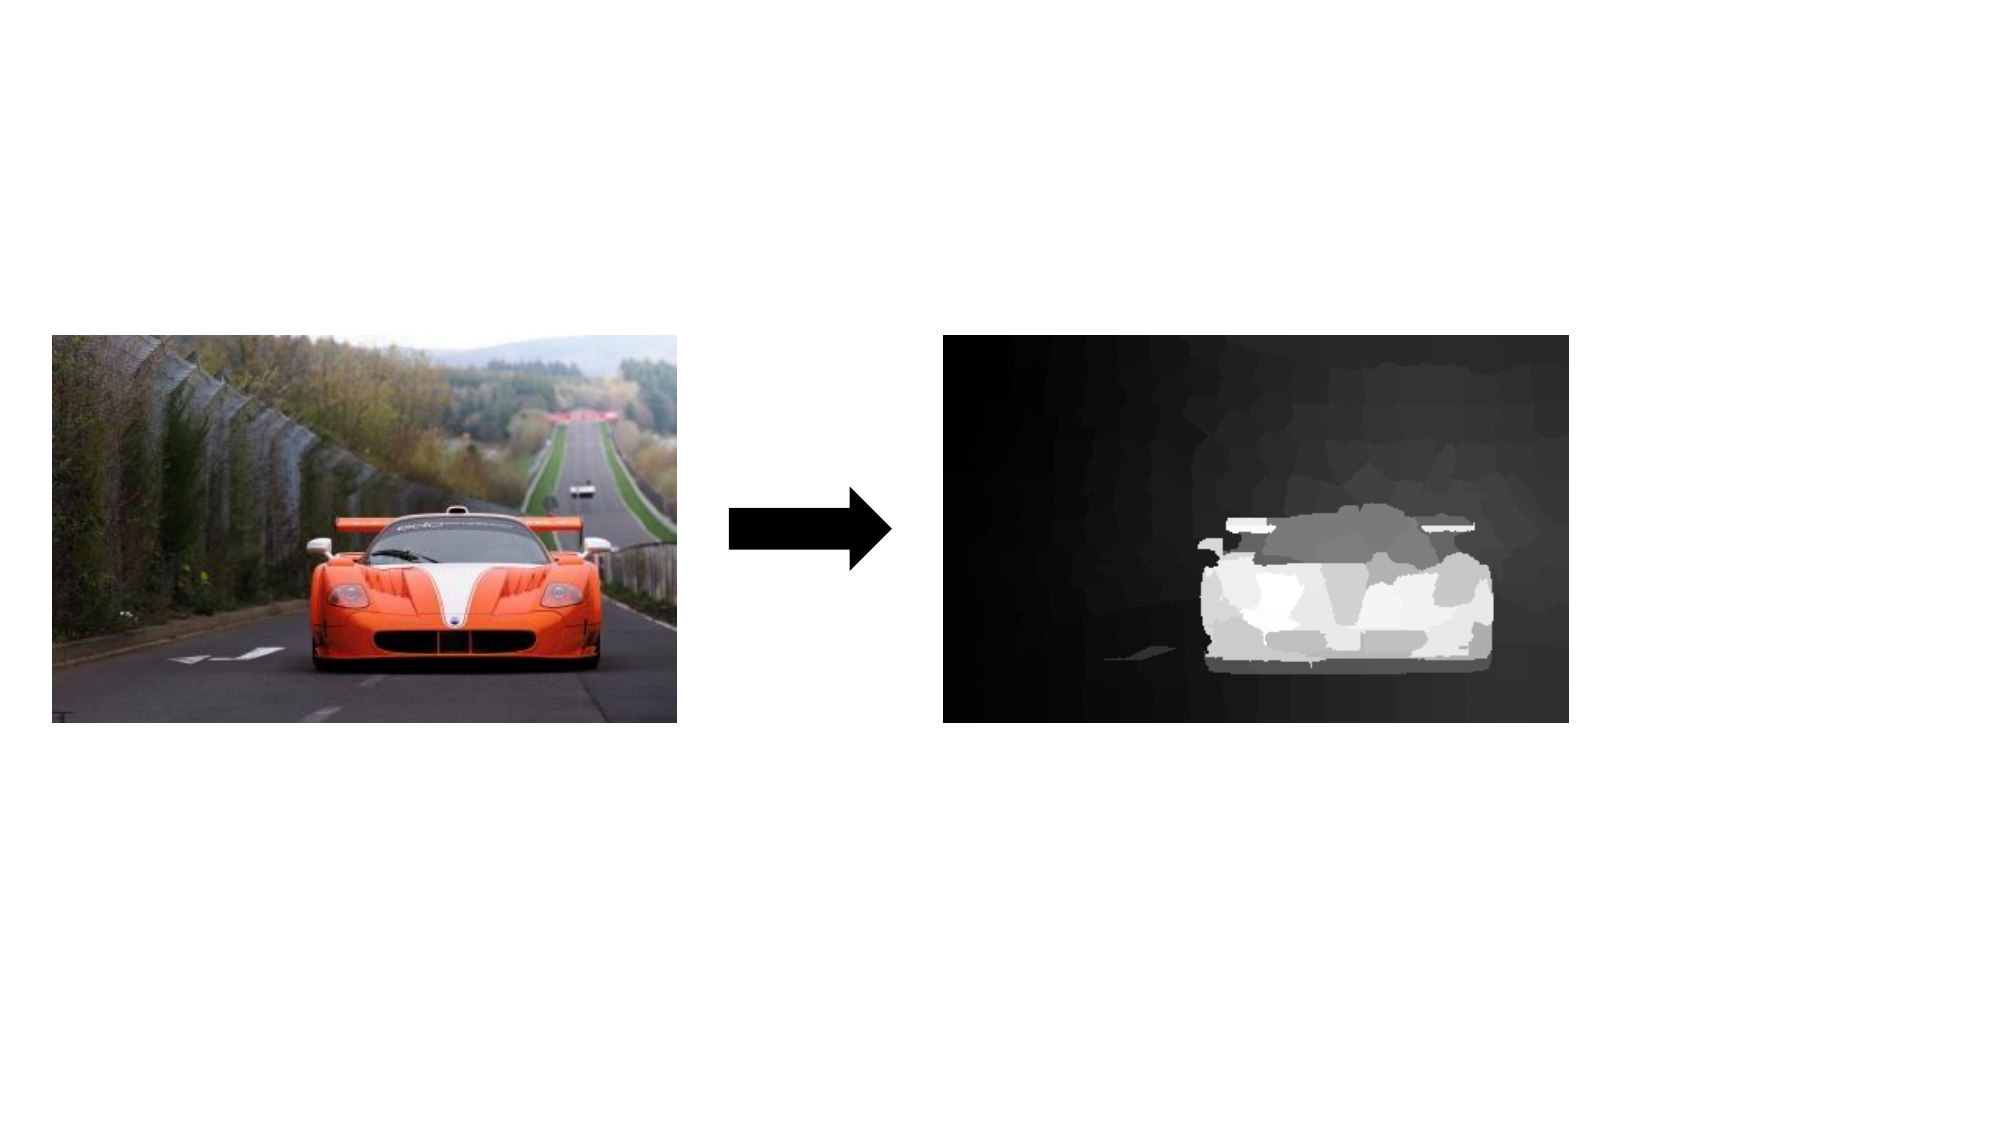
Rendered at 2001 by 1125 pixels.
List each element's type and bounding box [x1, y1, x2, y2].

text_box [51, 334, 1569, 723]
